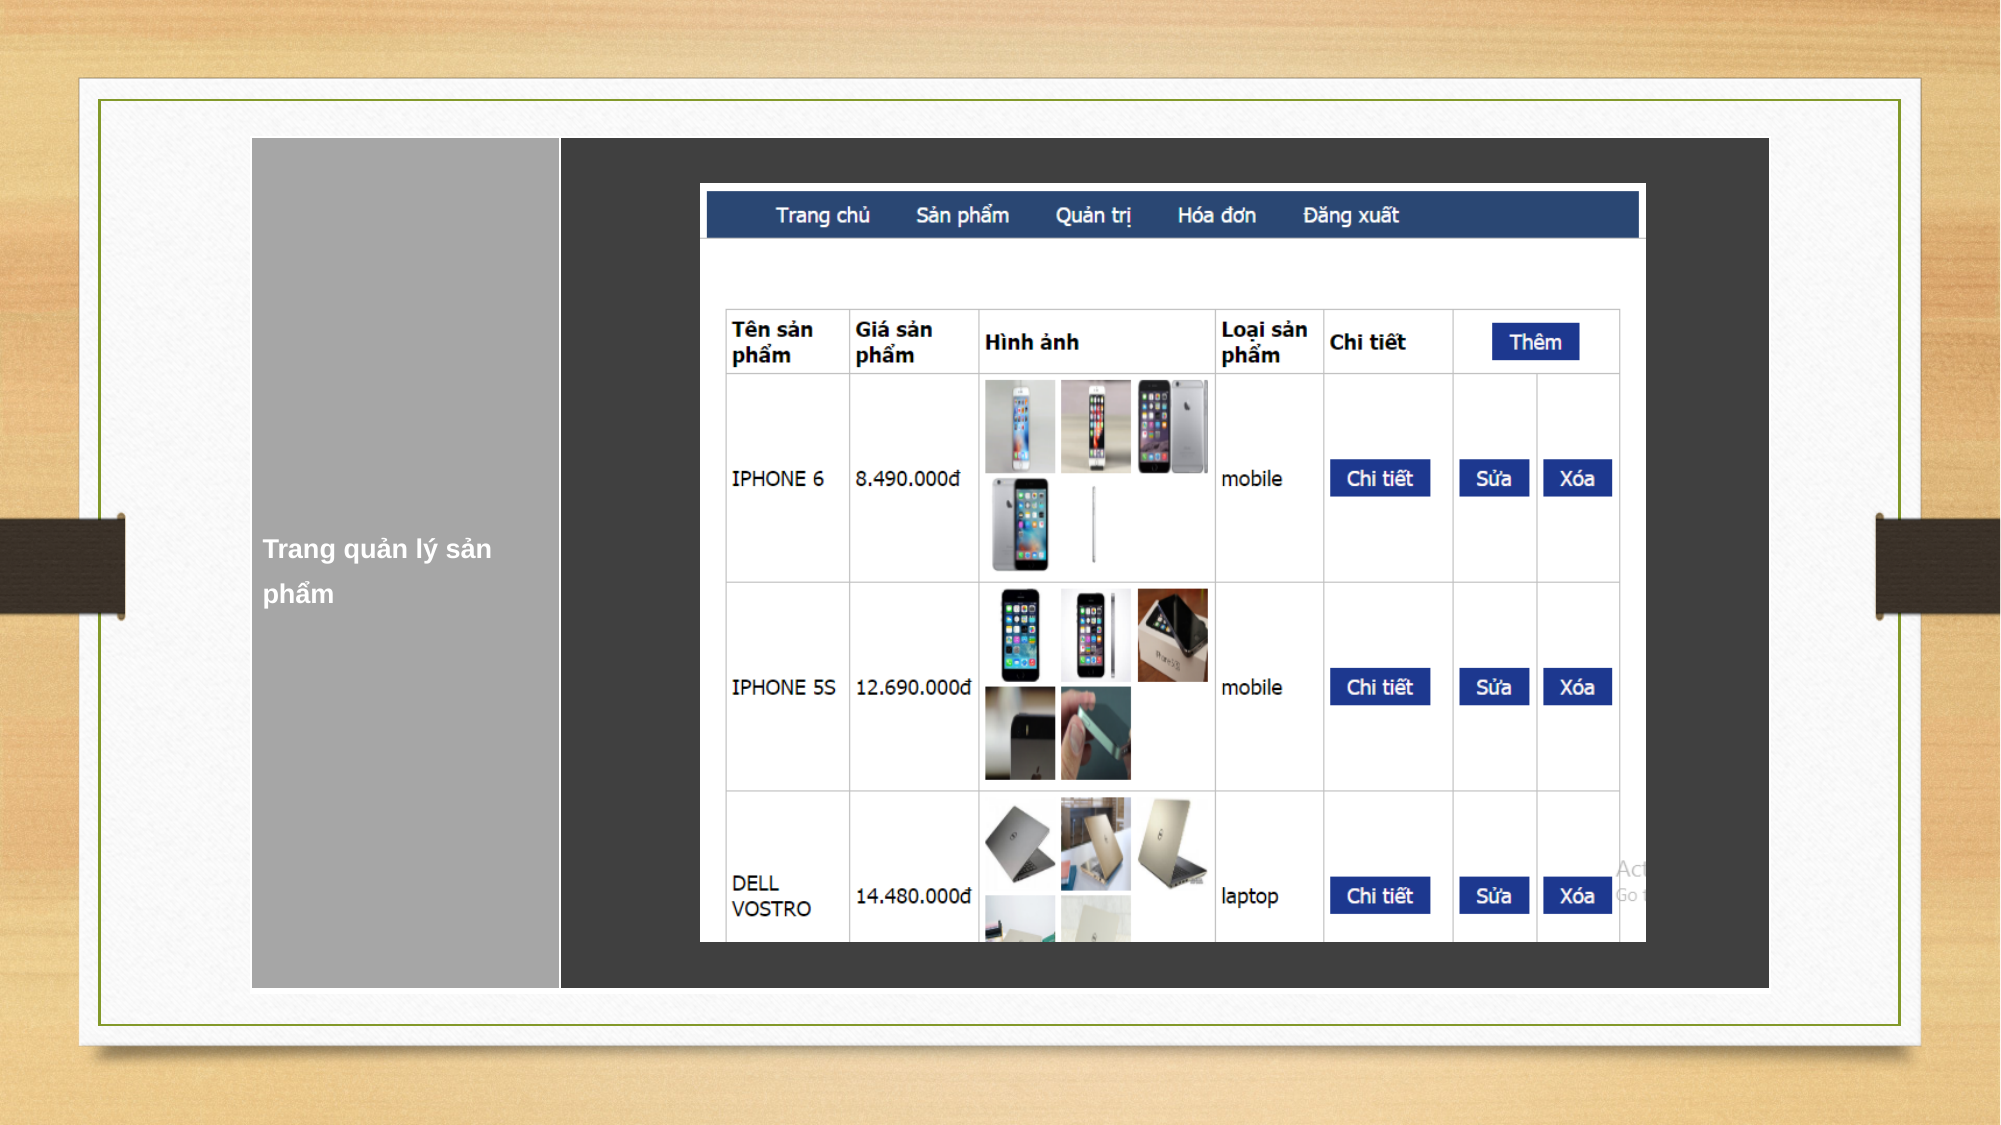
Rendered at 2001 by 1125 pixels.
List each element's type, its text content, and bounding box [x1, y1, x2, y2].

table_header Trang quản lý sản phẩm [252, 138, 559, 988]
table_header [561, 138, 1769, 988]
picture [0, 0, 2001, 1125]
